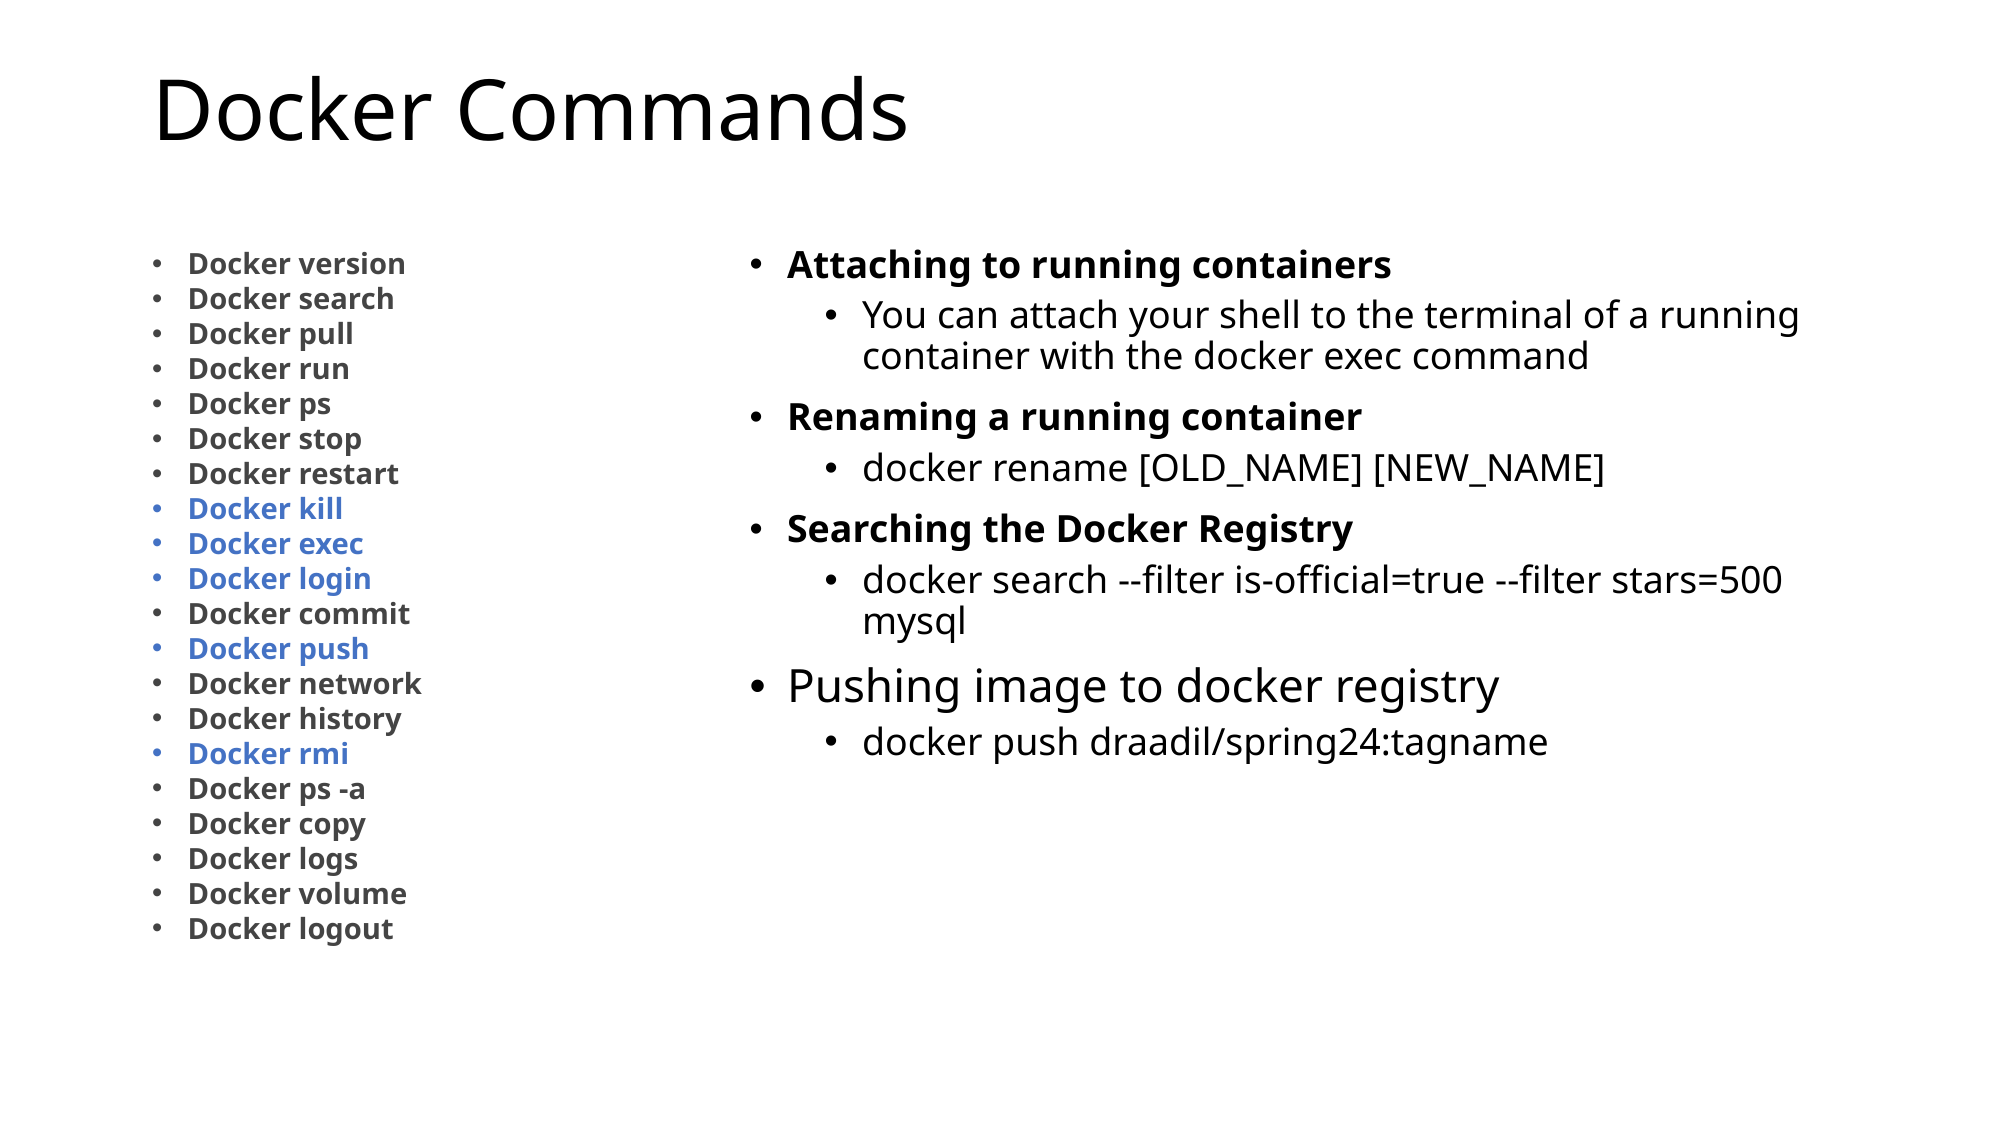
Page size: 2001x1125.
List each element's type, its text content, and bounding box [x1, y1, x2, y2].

title Docker Commands [137, 59, 1863, 167]
text_box Docker version Docker search Docker pull Docker run Docker ps Docker stop Docker restart Docker kill Docker exec Docker login Docker commit Docker push Docker network Docker history Docker rmi Docker ps -a Docker copy Docker logs Docker volume Docker logout [137, 238, 588, 953]
list Attaching to running containers You can attach your shell to the terminal of a running container with the docker exec command Renaming a running container docker rename [OLD_NAME] [NEW_NAME] Searching the Docker Registry docker search --filter is-official=true --filter stars=500 mysql Pushing image to docker registry docker push draadil/spring24:tagname [734, 238, 1909, 803]
